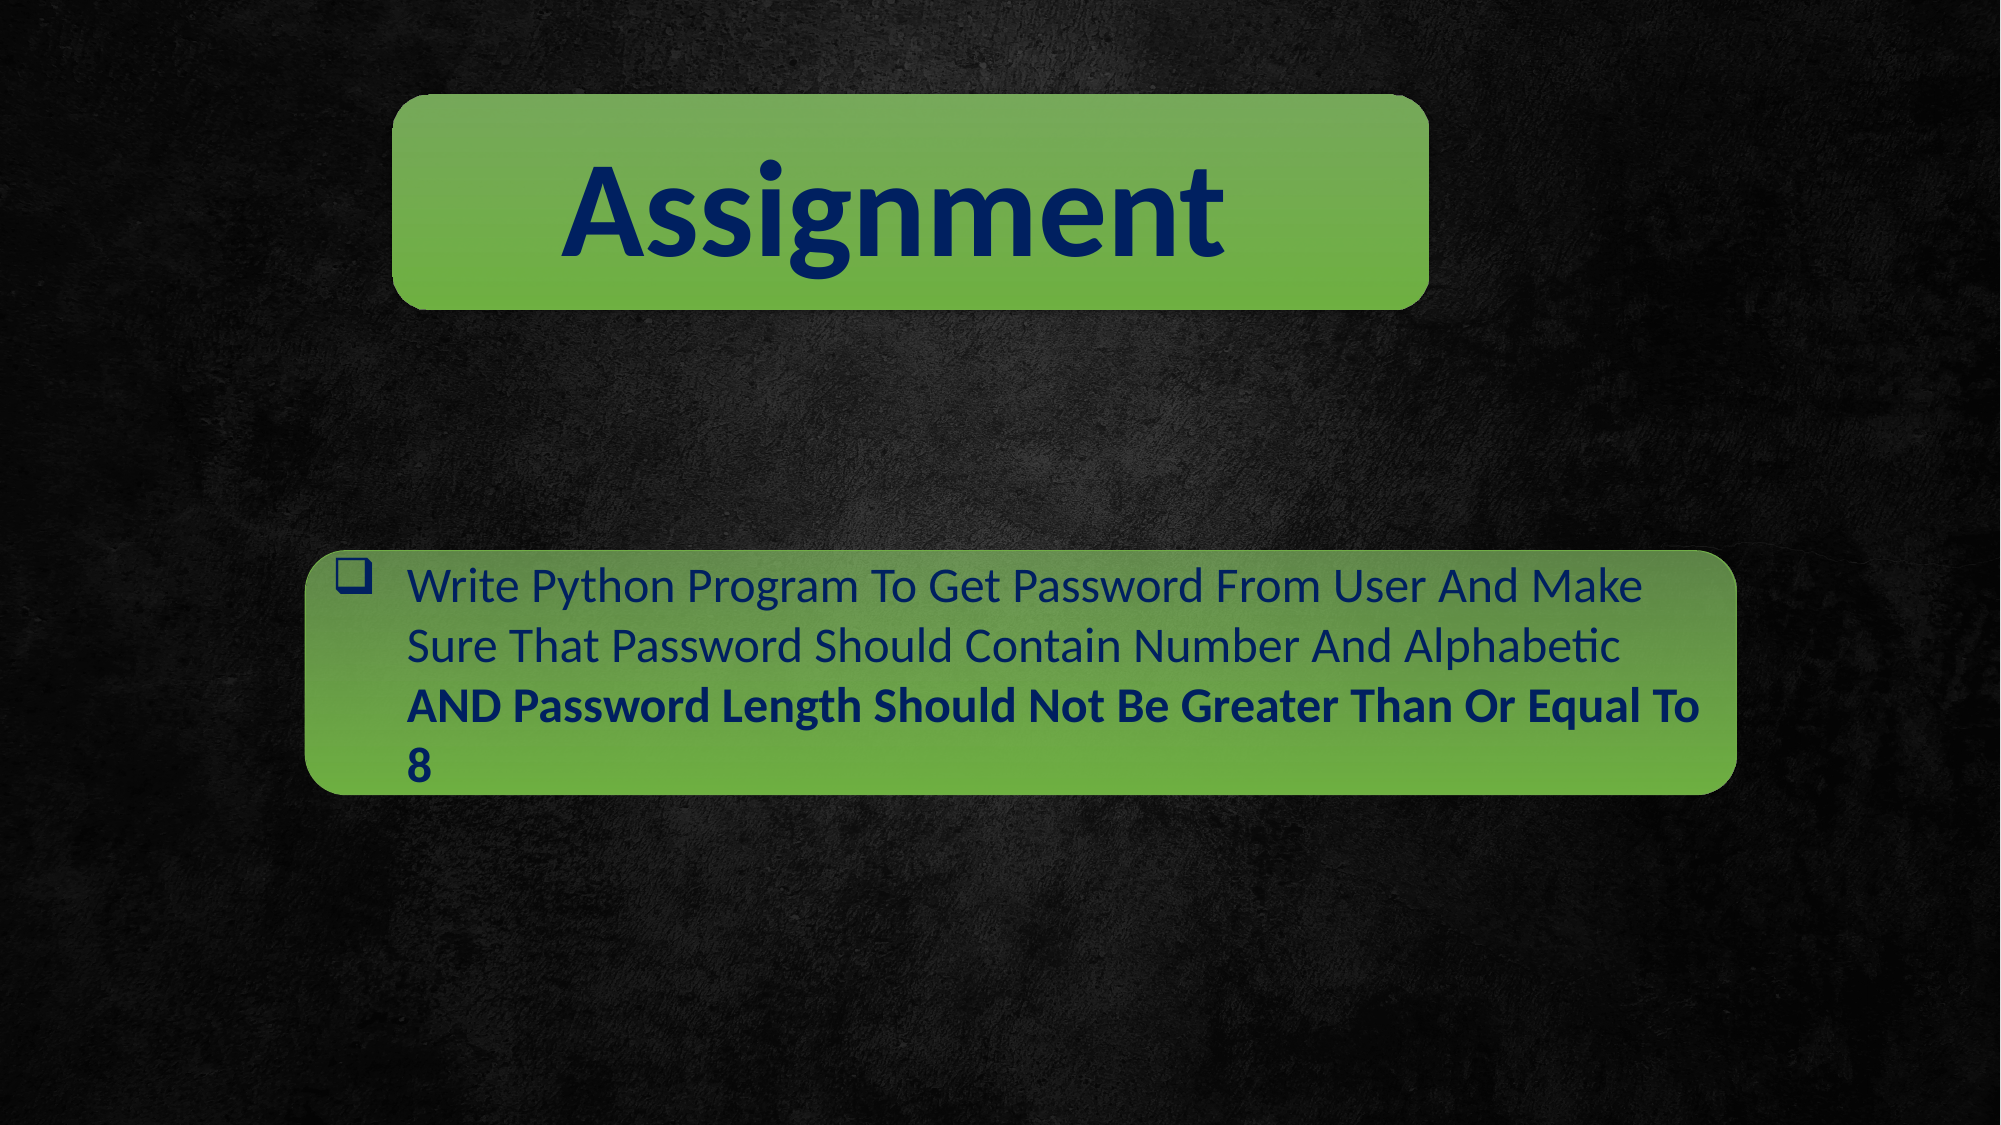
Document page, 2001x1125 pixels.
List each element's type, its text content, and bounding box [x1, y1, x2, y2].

text_box Assignment [392, 94, 1429, 310]
text_box Write Python Program To Get Password From User And Make Sure That Password Should Contain Number And Alphabetic AND Password Length Should Not Be Greater Than Or Equal To 8 [304, 550, 1737, 796]
picture [0, 0, 2001, 1125]
